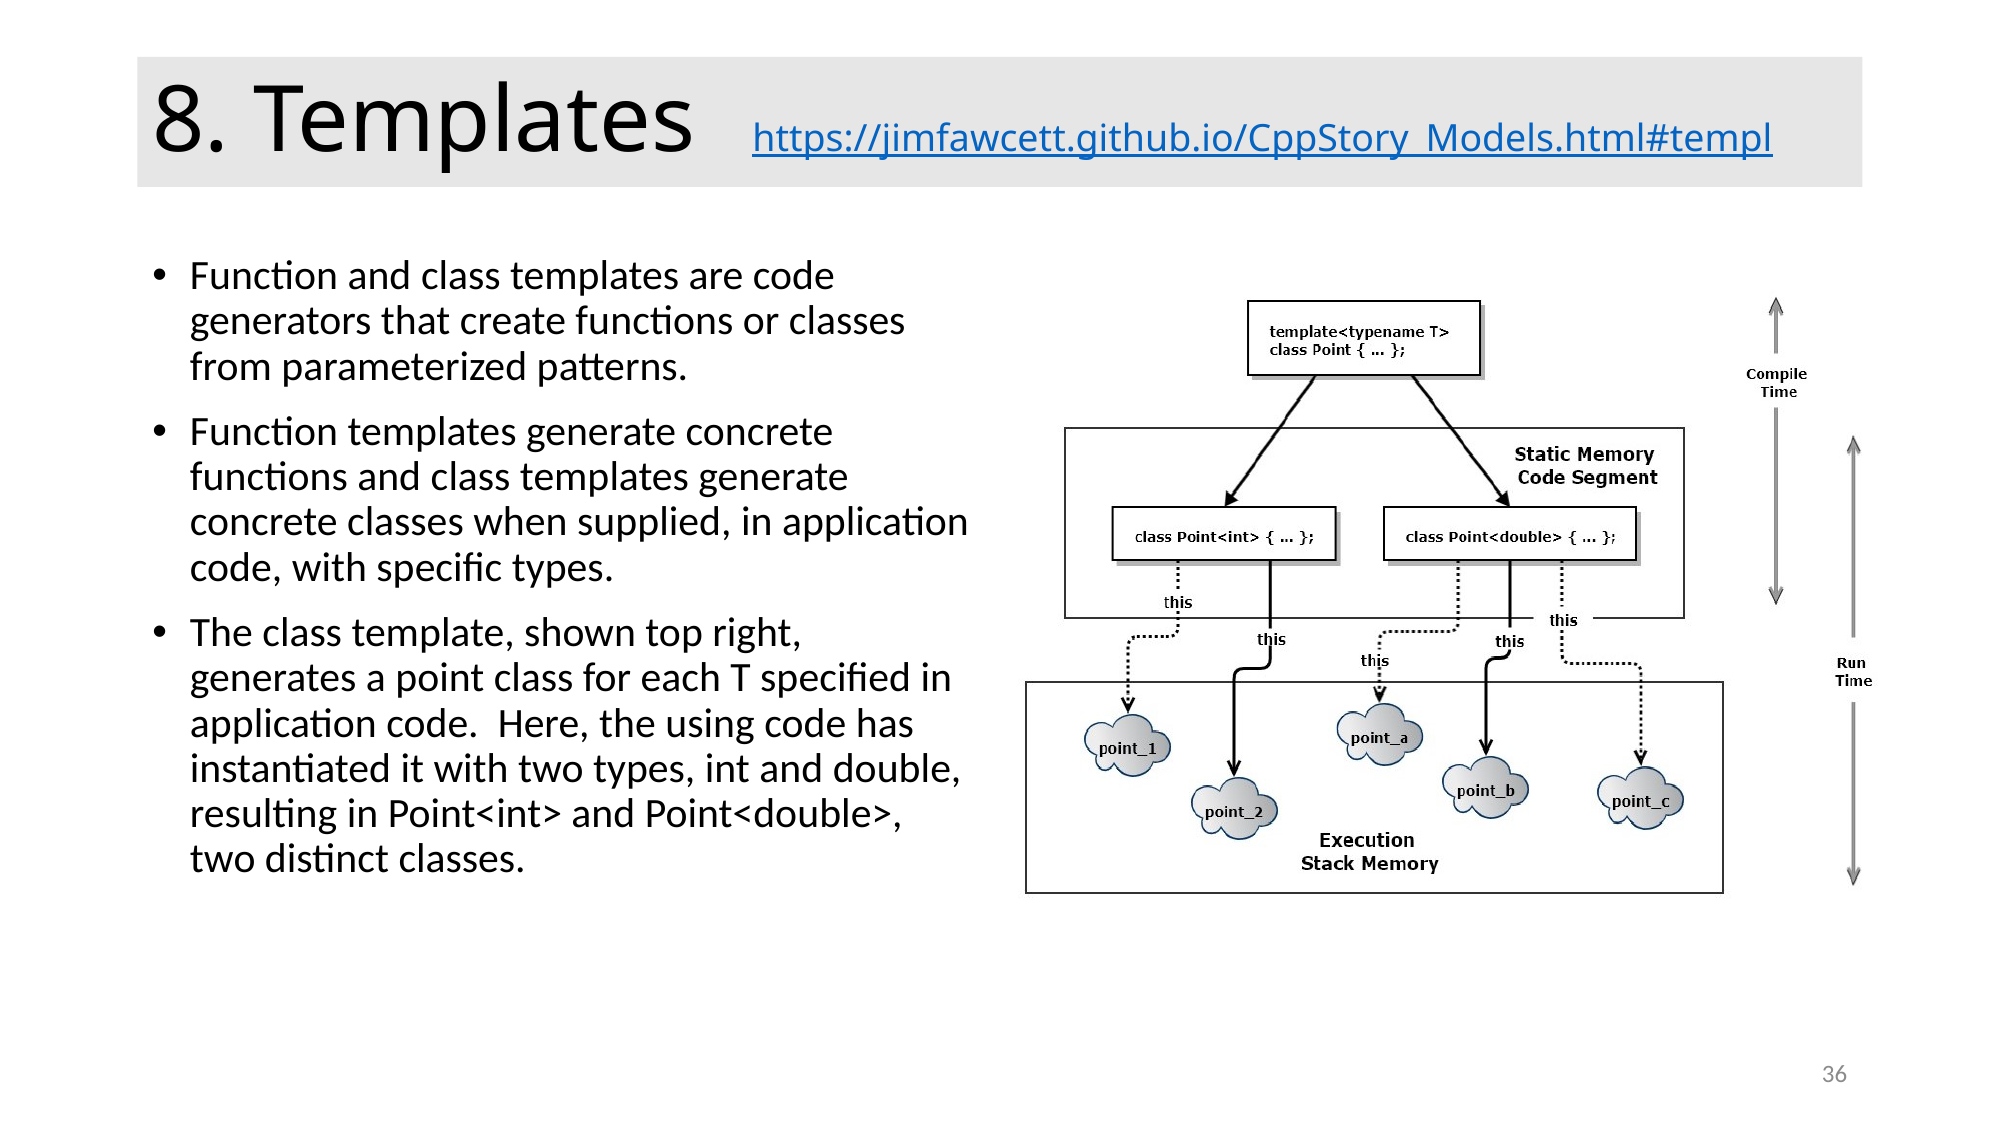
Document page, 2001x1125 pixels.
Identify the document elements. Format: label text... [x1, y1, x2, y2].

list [987, 272, 1911, 915]
slide_number 36 [1412, 1042, 1863, 1103]
title 8. Templates https://jimfawcett.github.io/CppStory_Models.html#templ [137, 56, 1863, 187]
list Function and class templates are code generators that create functions or classes from parameterized patterns. Function templates generate concrete functions and class templates generate concrete classes when supplied, in application code, with specific types. The class template, shown top right, generates a point class for each T specified in application code. Here, the using code has instantiated it with two types, int and double, resulting in Point<int> and Point<double>, two distinct classes. [137, 246, 988, 961]
